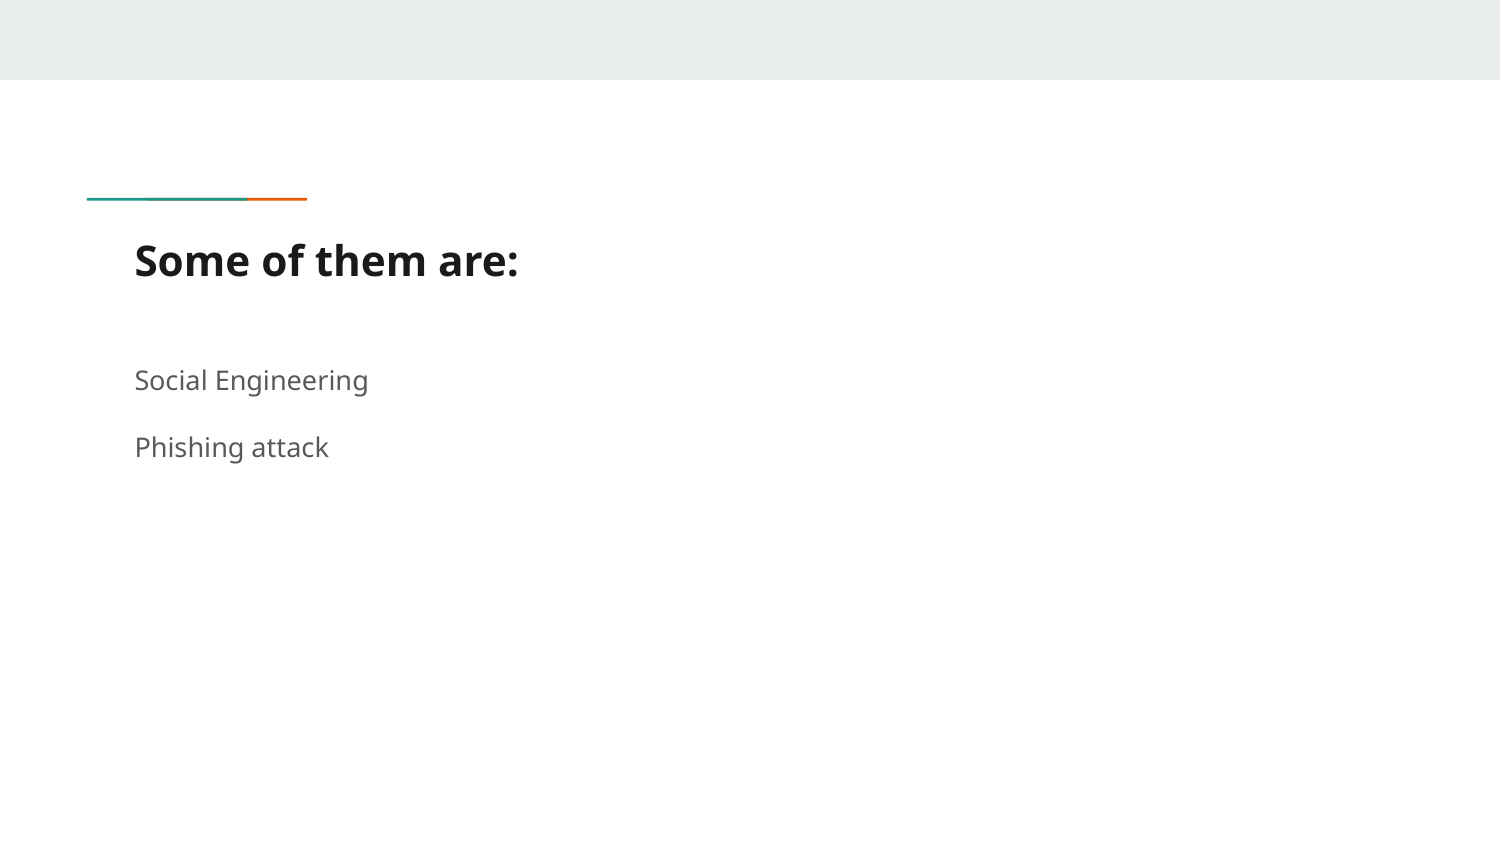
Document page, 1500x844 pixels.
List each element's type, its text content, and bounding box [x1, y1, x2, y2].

title Some of them are: [119, 216, 1381, 305]
list Social Engineering Phishing attack [119, 341, 1381, 712]
